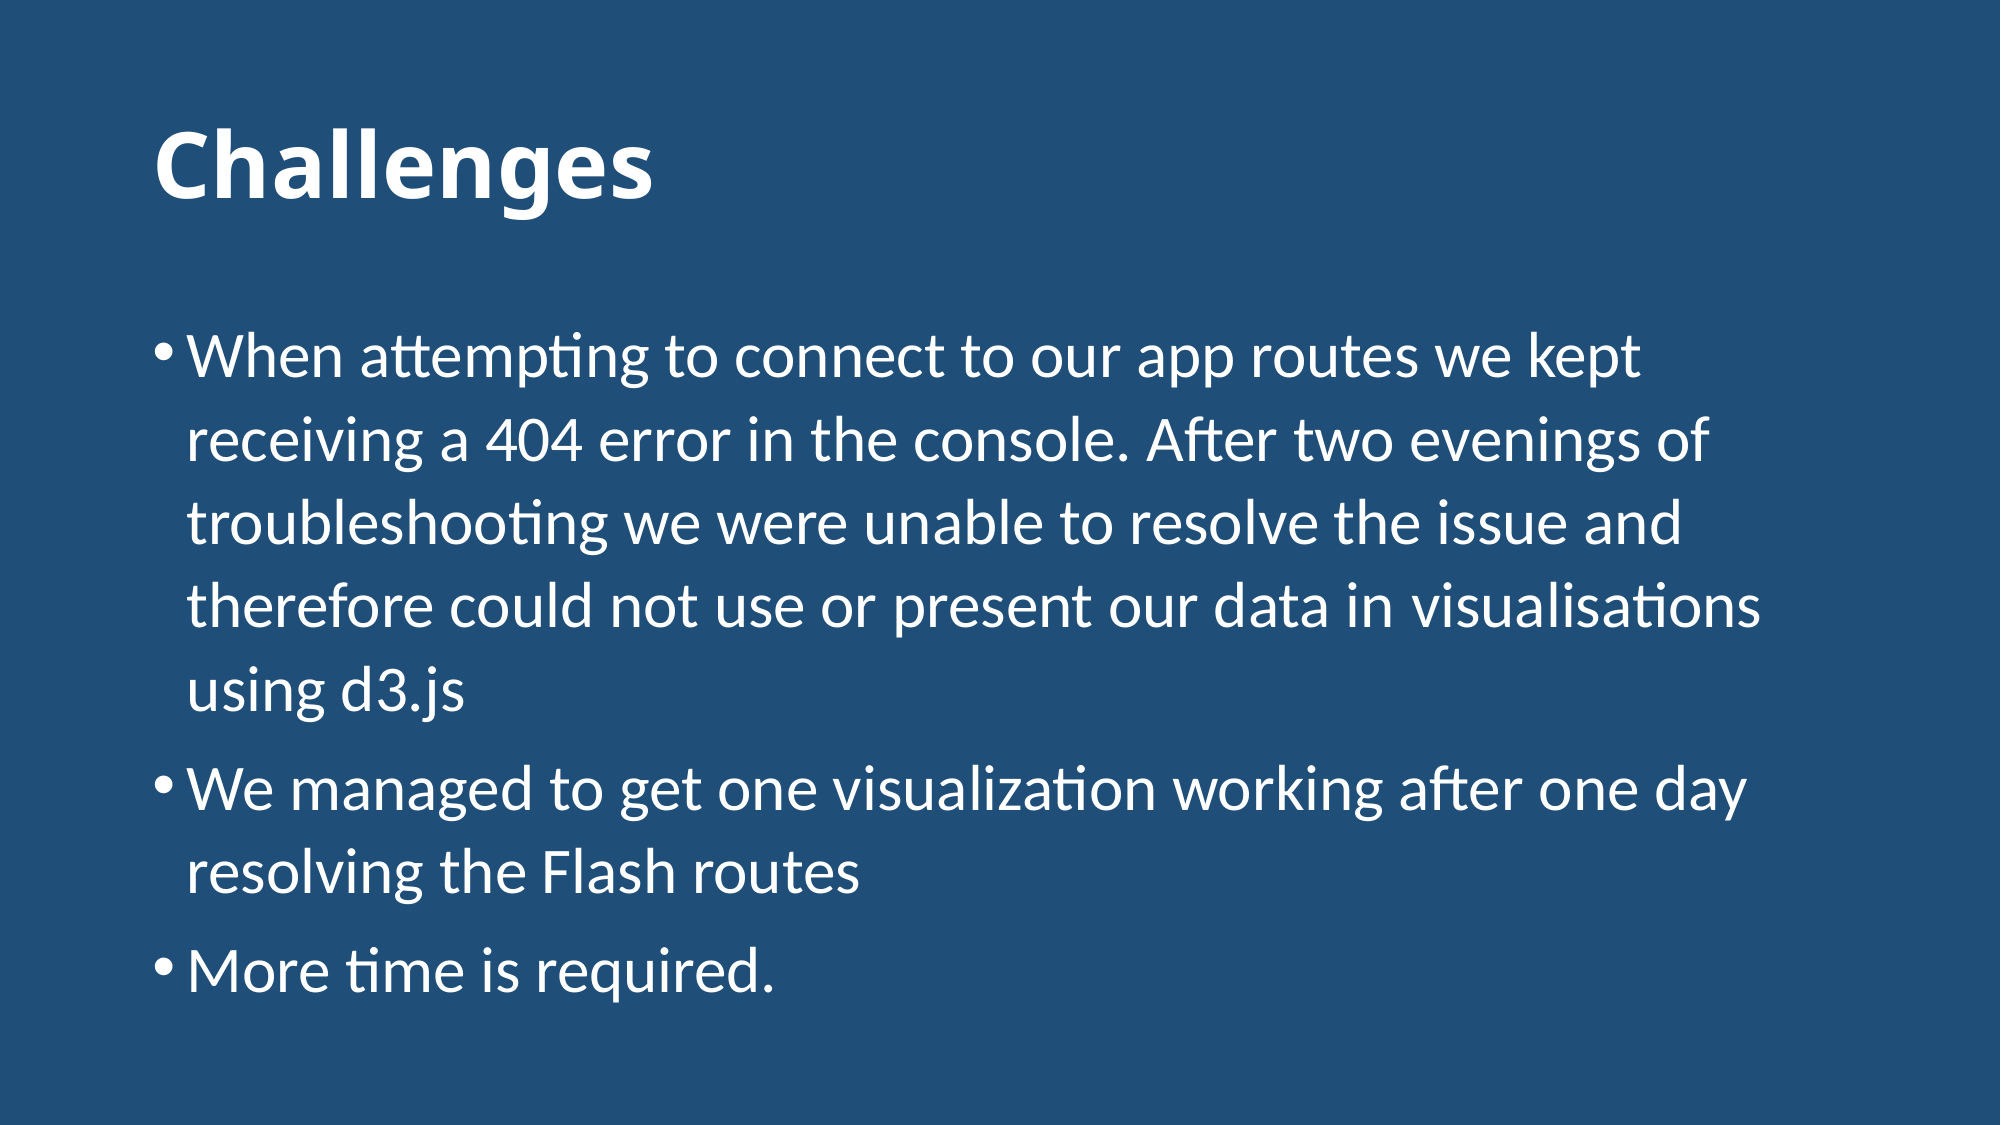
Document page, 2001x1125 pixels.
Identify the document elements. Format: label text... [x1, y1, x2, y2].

list When attempting to connect to our app routes we kept receiving a 404 error in the console. After two evenings of troubleshooting we were unable to resolve the issue and therefore could not use or present our data in visualisations using d3.js We managed to get one visualization working after one day resolving the Flash routes More time is required. [137, 299, 1863, 1014]
title Challenges [137, 59, 1863, 278]
